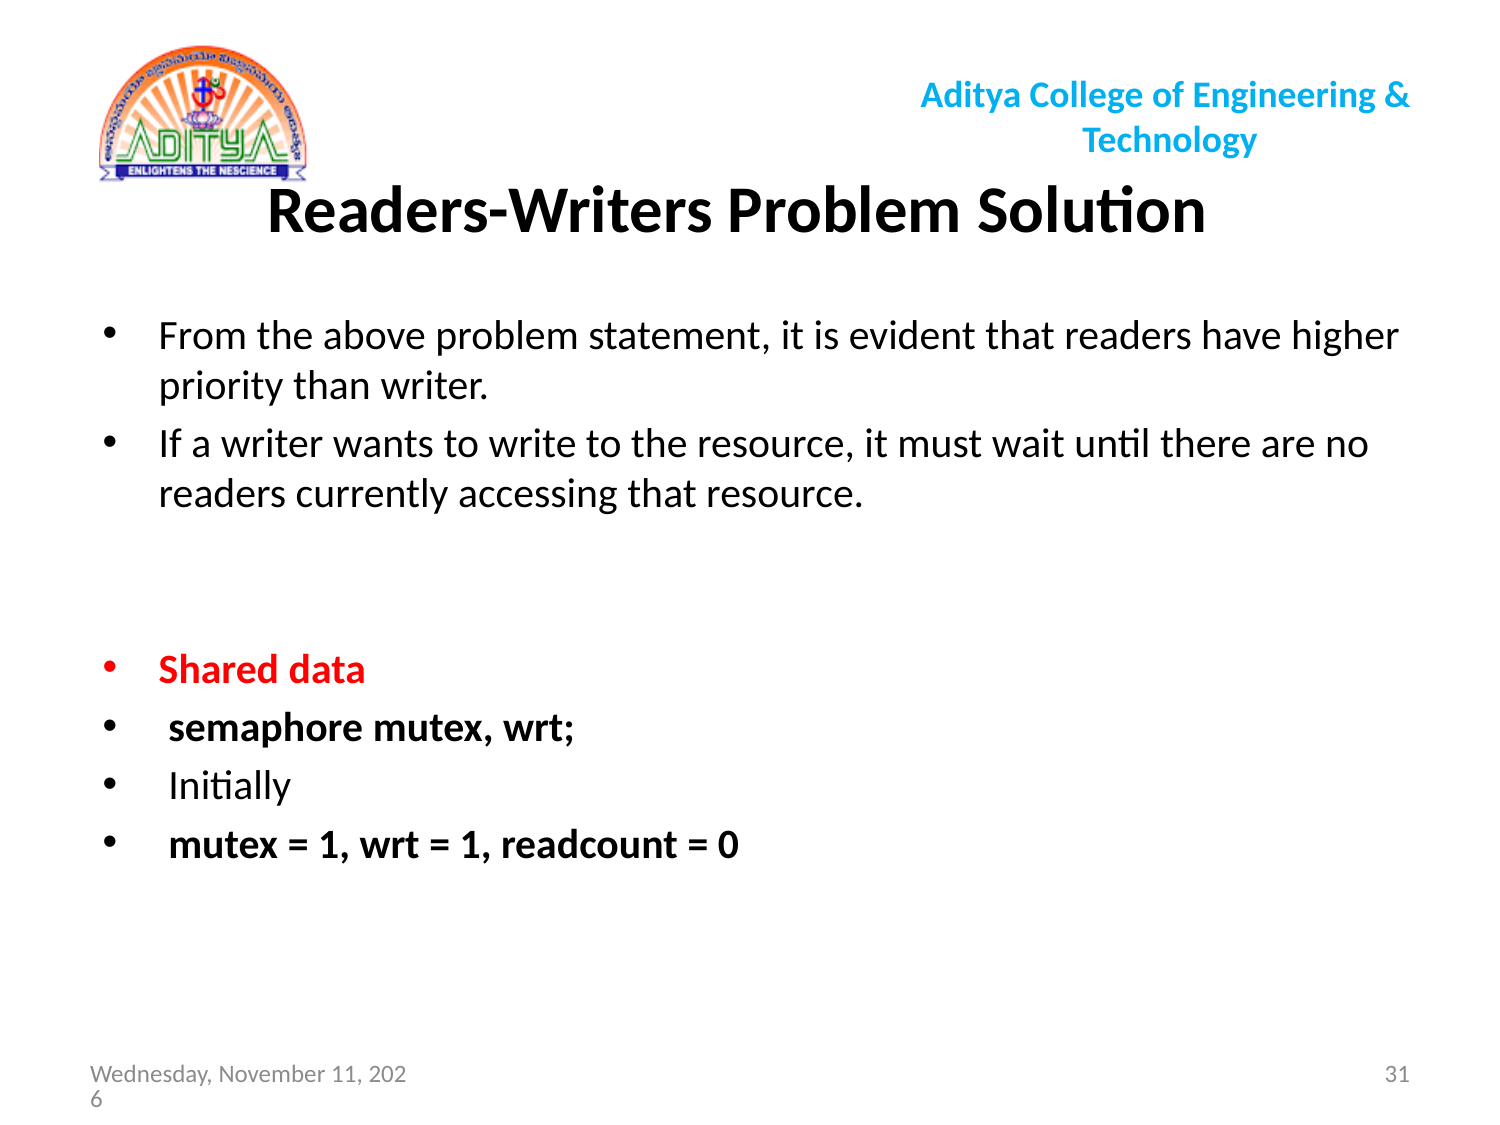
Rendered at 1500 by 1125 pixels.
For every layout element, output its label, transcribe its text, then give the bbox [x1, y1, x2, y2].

title Readers-Writers Problem Solution [62, 112, 1413, 300]
text_box Aditya College of Engineering & Technology [905, 62, 1427, 167]
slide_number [75, 1042, 425, 1103]
picture [99, 41, 316, 189]
slide_number 31 [1074, 1042, 1425, 1103]
list From the above problem statement, it is evident that readers have higher priority than writer. If a writer wants to write to the resource, it must wait until there are no readers currently accessing that resource. Shared data semaphore mutex, wrt; Initially mutex = 1, wrt = 1, readcount = 0 [87, 299, 1438, 1043]
